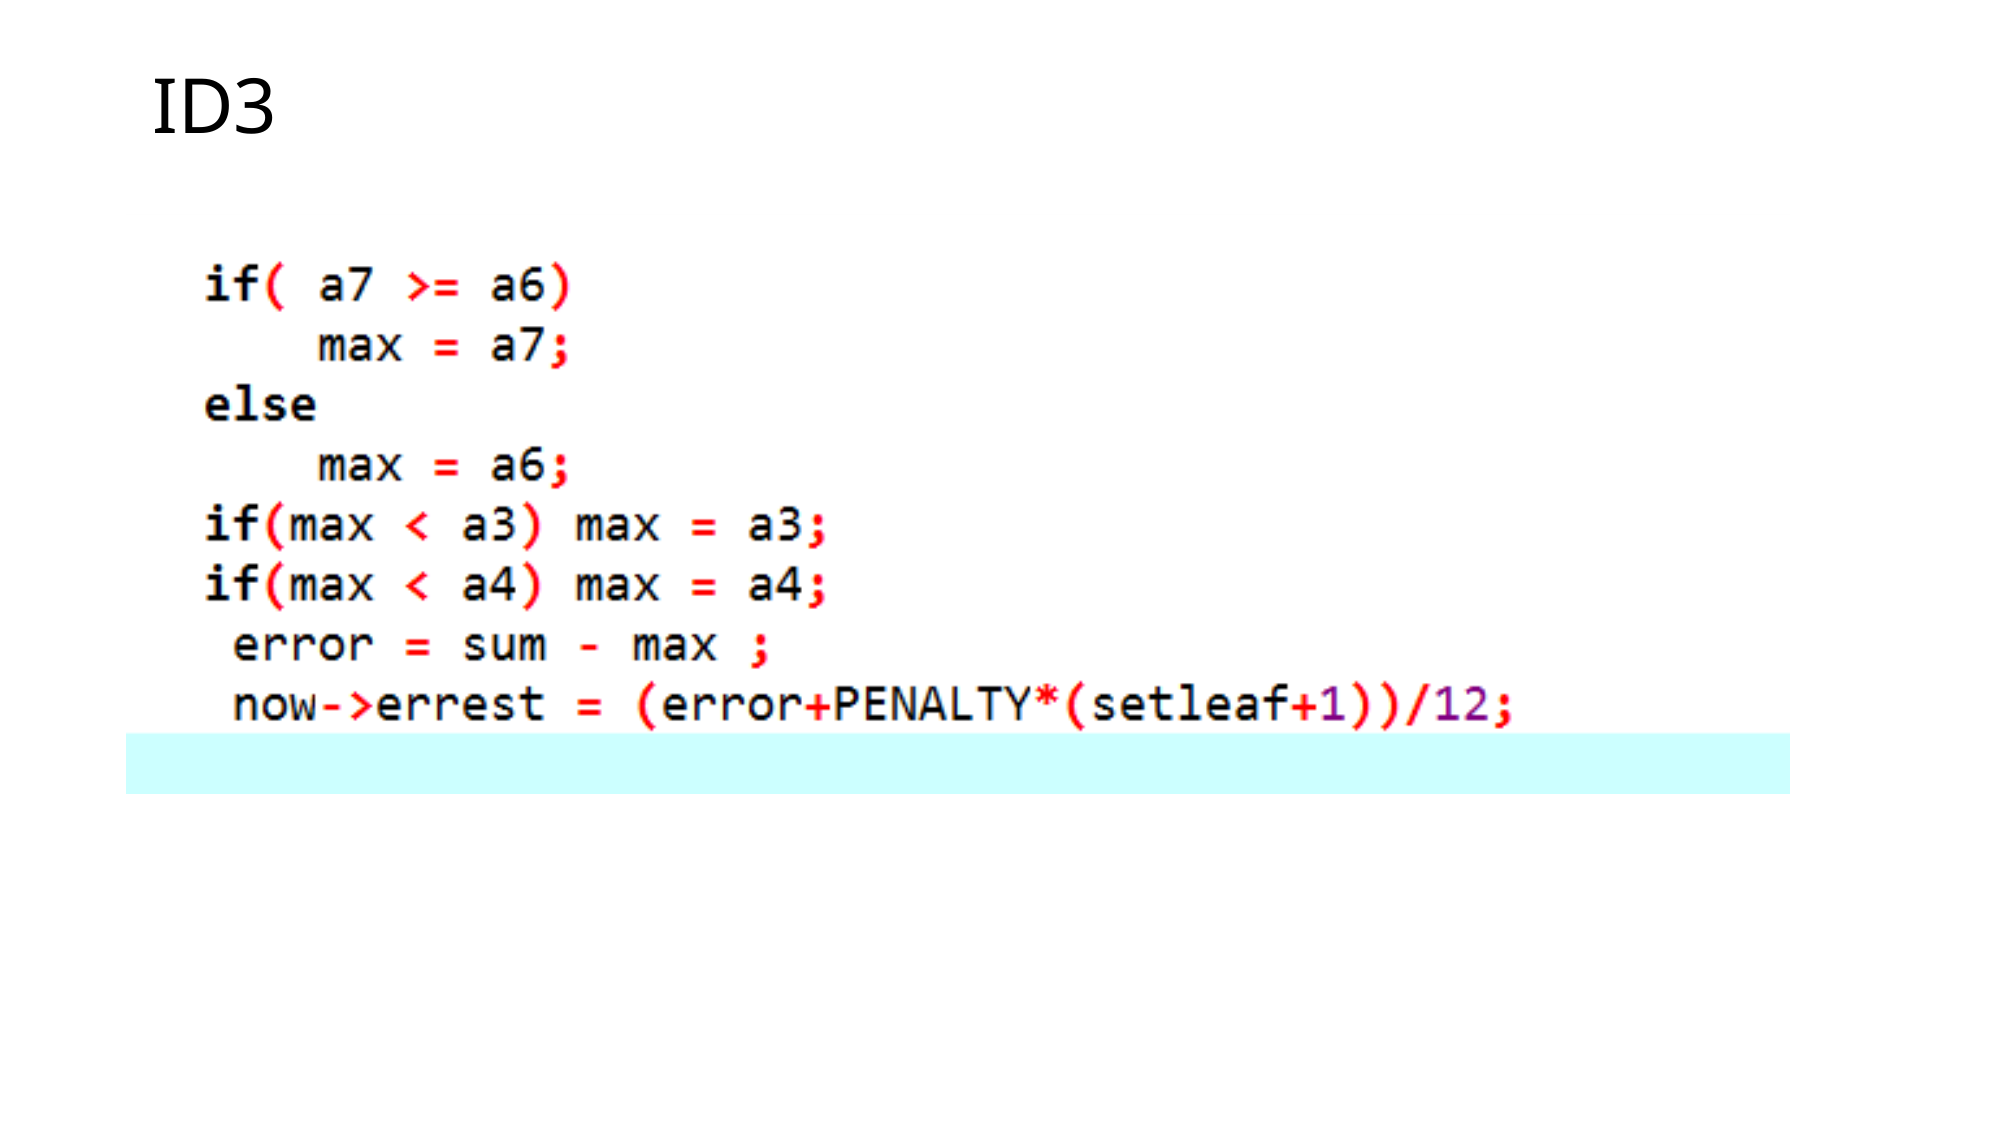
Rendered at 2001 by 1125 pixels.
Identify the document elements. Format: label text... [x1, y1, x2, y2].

picture [126, 213, 1790, 794]
title ID3 [137, 59, 1863, 158]
